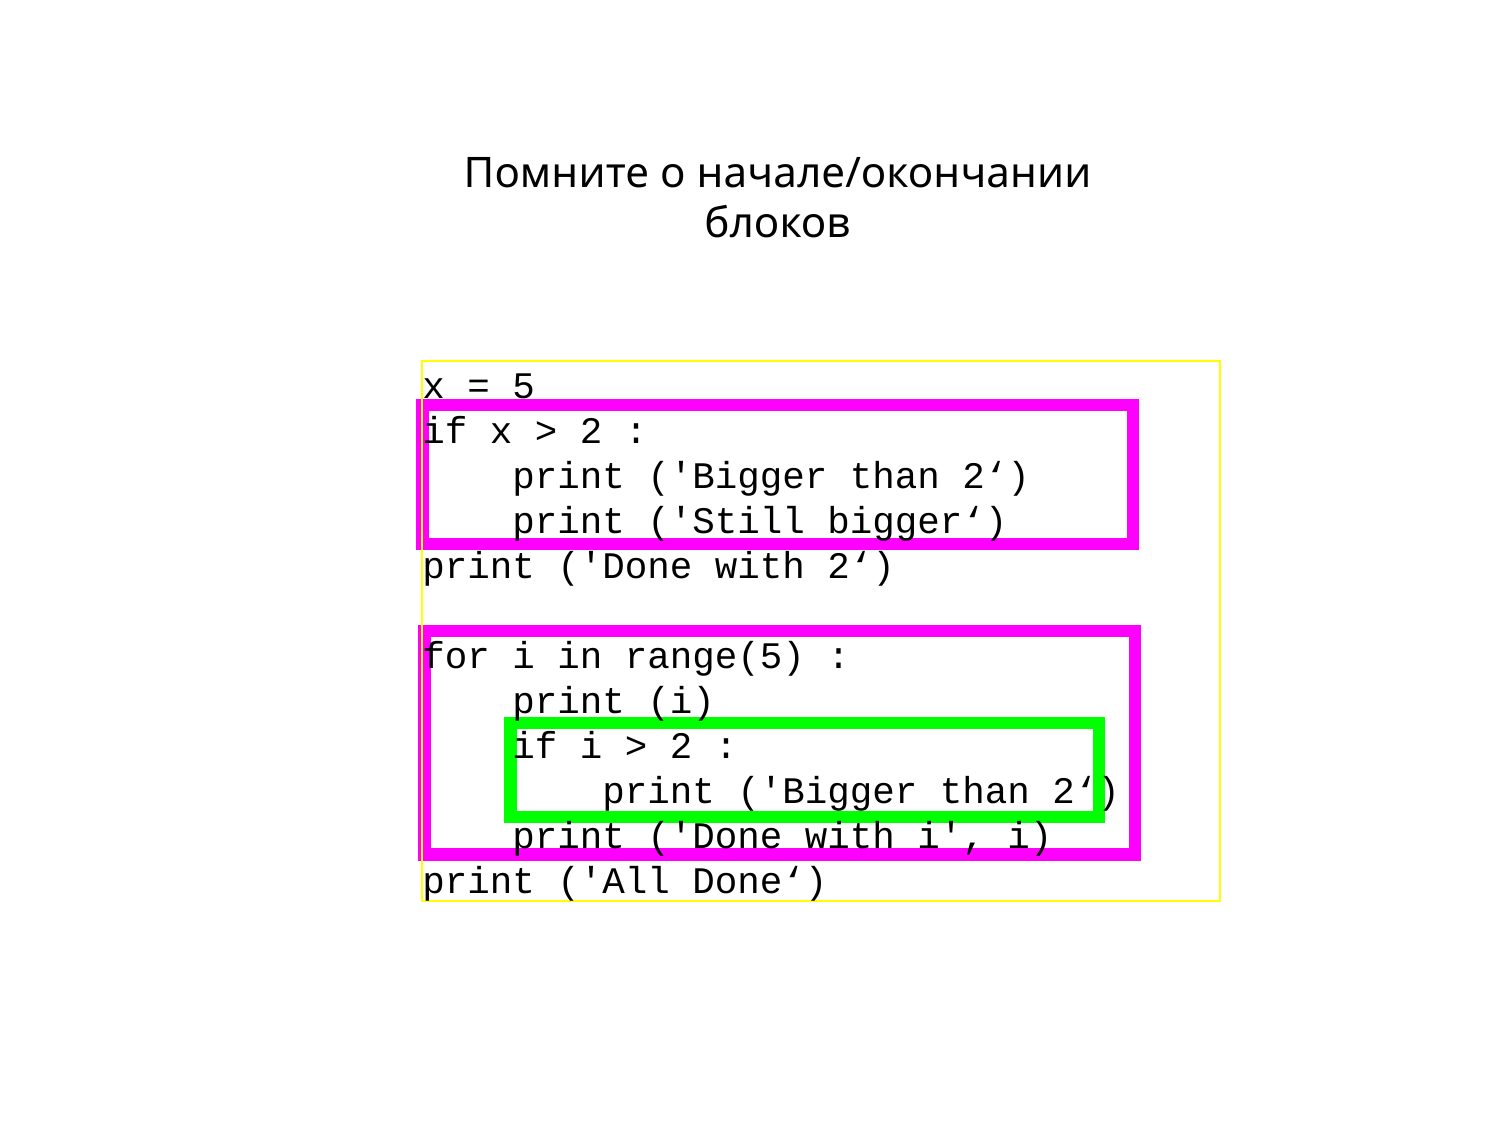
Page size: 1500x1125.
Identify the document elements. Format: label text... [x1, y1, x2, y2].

text_box Помните о начале/окончании блоков [402, 131, 1153, 285]
text_box x = 5 if x > 2 : print ('Bigger than 2‘) print ('Still bigger‘) print ('Done with 2‘) for i in range(5) : print (i) if i > 2 : print ('Bigger than 2‘) print ('Done with i', i) print ('All Done‘) [422, 360, 1221, 902]
